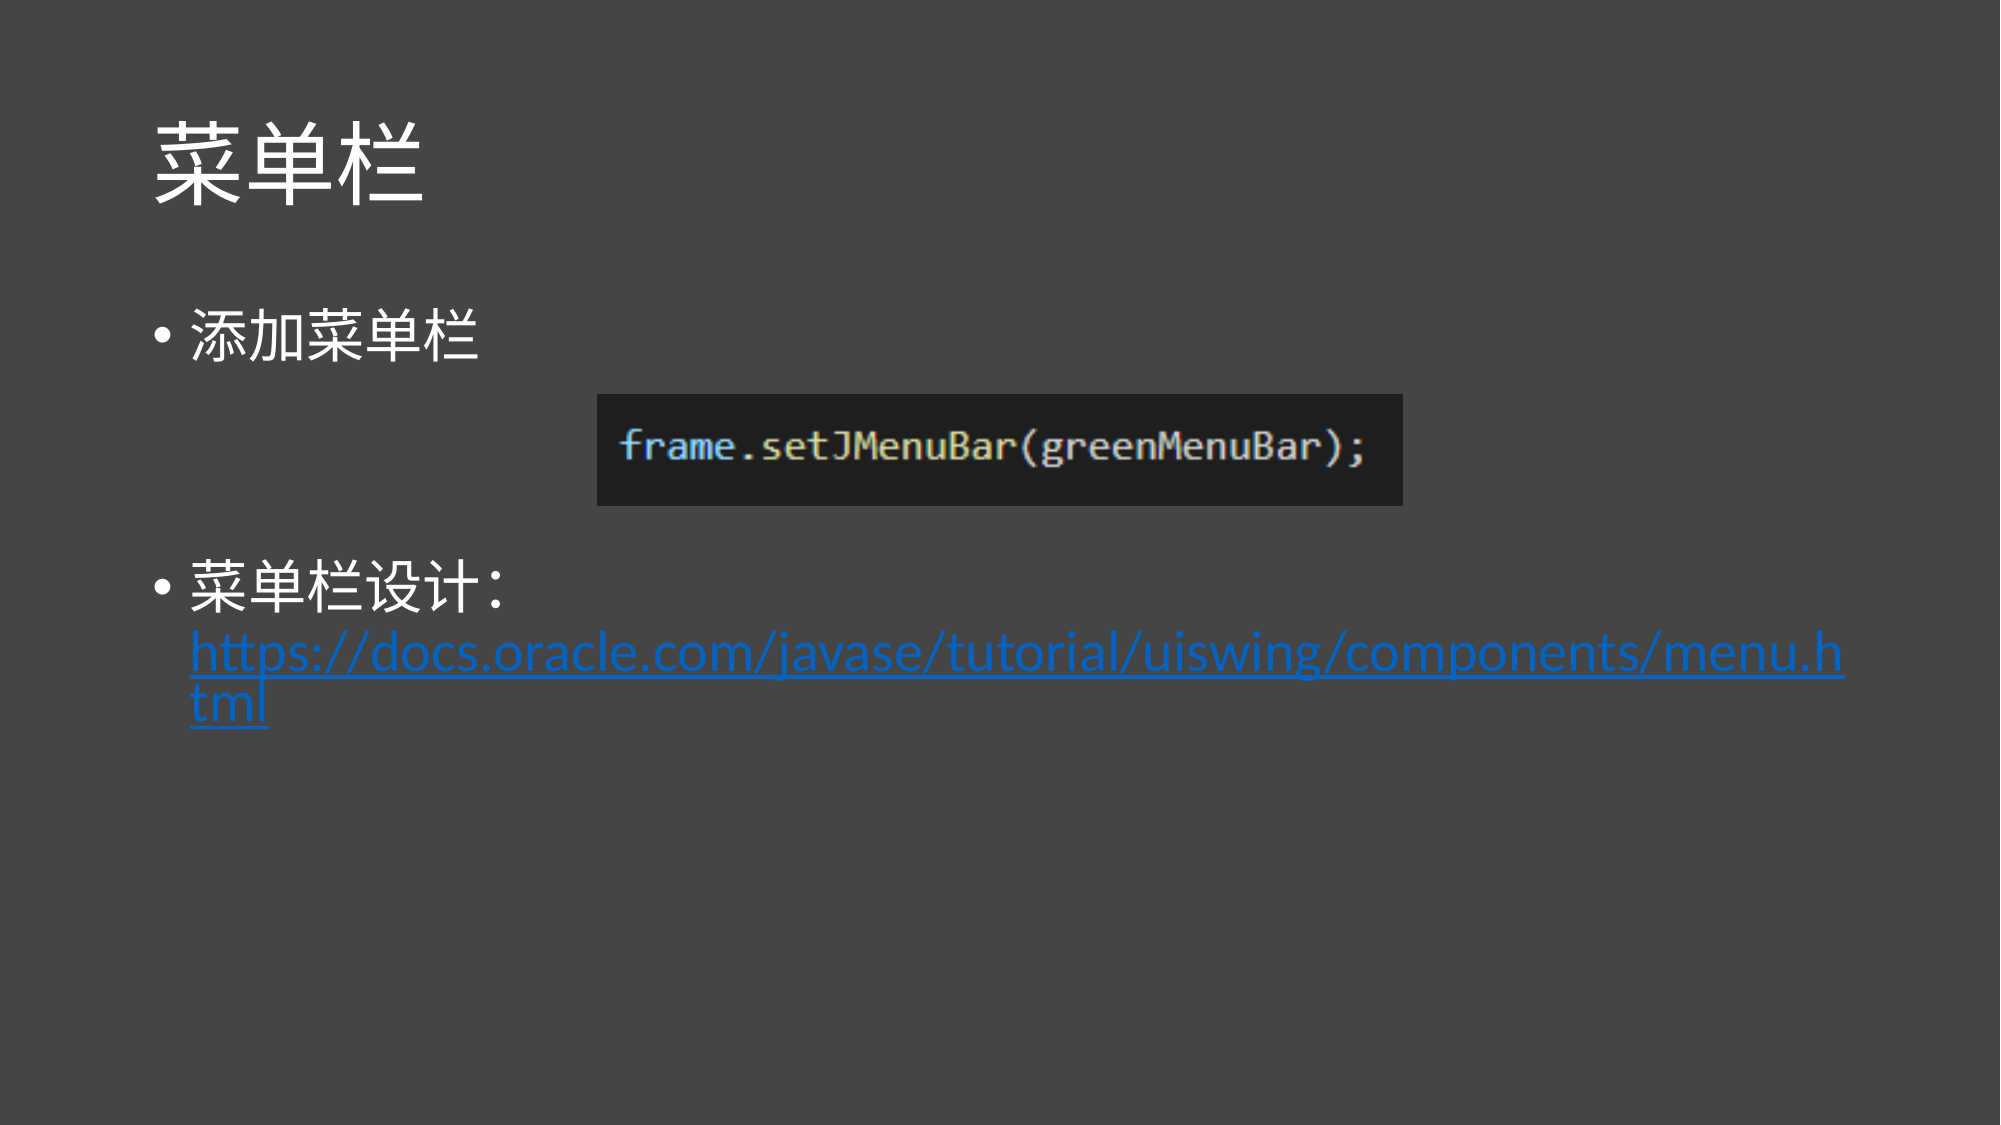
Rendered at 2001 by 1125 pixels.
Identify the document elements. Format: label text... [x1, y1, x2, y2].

list 添加菜单栏 菜单栏设计：https://docs.oracle.com/javase/tutorial/uiswing/components/menu.html [137, 299, 1863, 1014]
title 菜单栏 [137, 59, 1863, 278]
picture [597, 394, 1403, 506]
